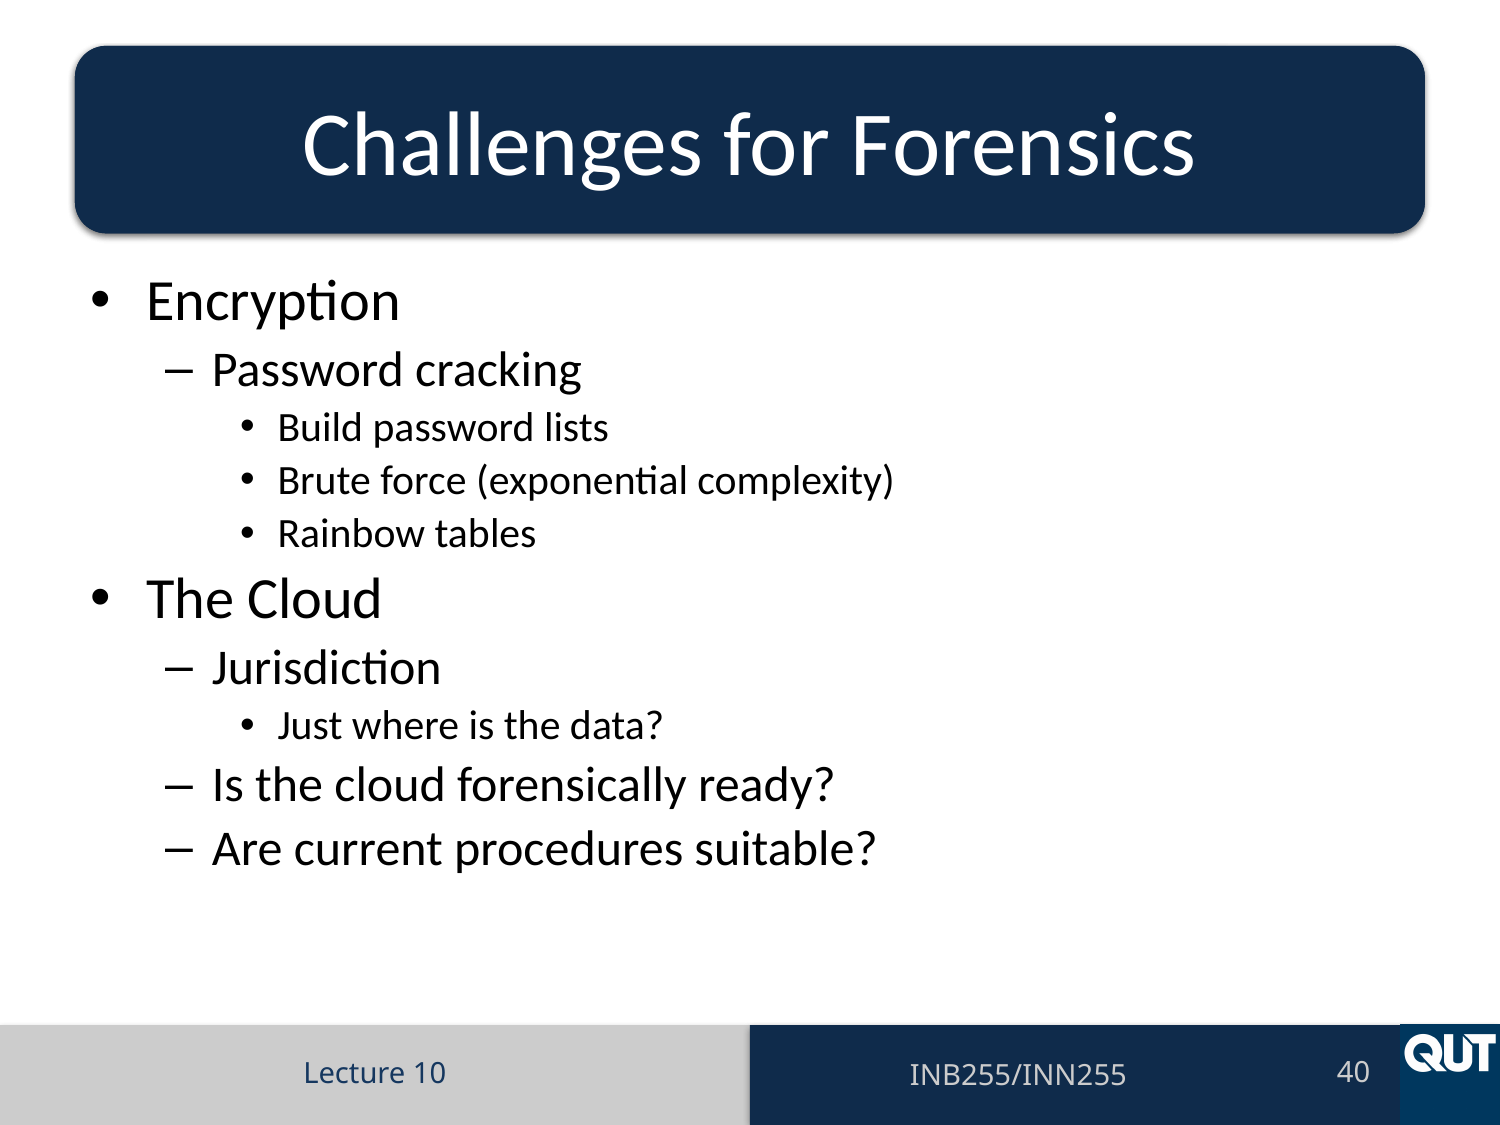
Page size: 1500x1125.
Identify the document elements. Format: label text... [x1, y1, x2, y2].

title Challenges for Forensics [75, 45, 1425, 233]
picture [1400, 1024, 1500, 1125]
footer Lecture 10 [24, 1044, 725, 1105]
list Encryption Password cracking Build password lists Brute force (exponential complexity) Rainbow tables The Cloud Jurisdiction Just where is the data? Is the cloud forensically ready? Are current procedures suitable? [75, 262, 1425, 1005]
